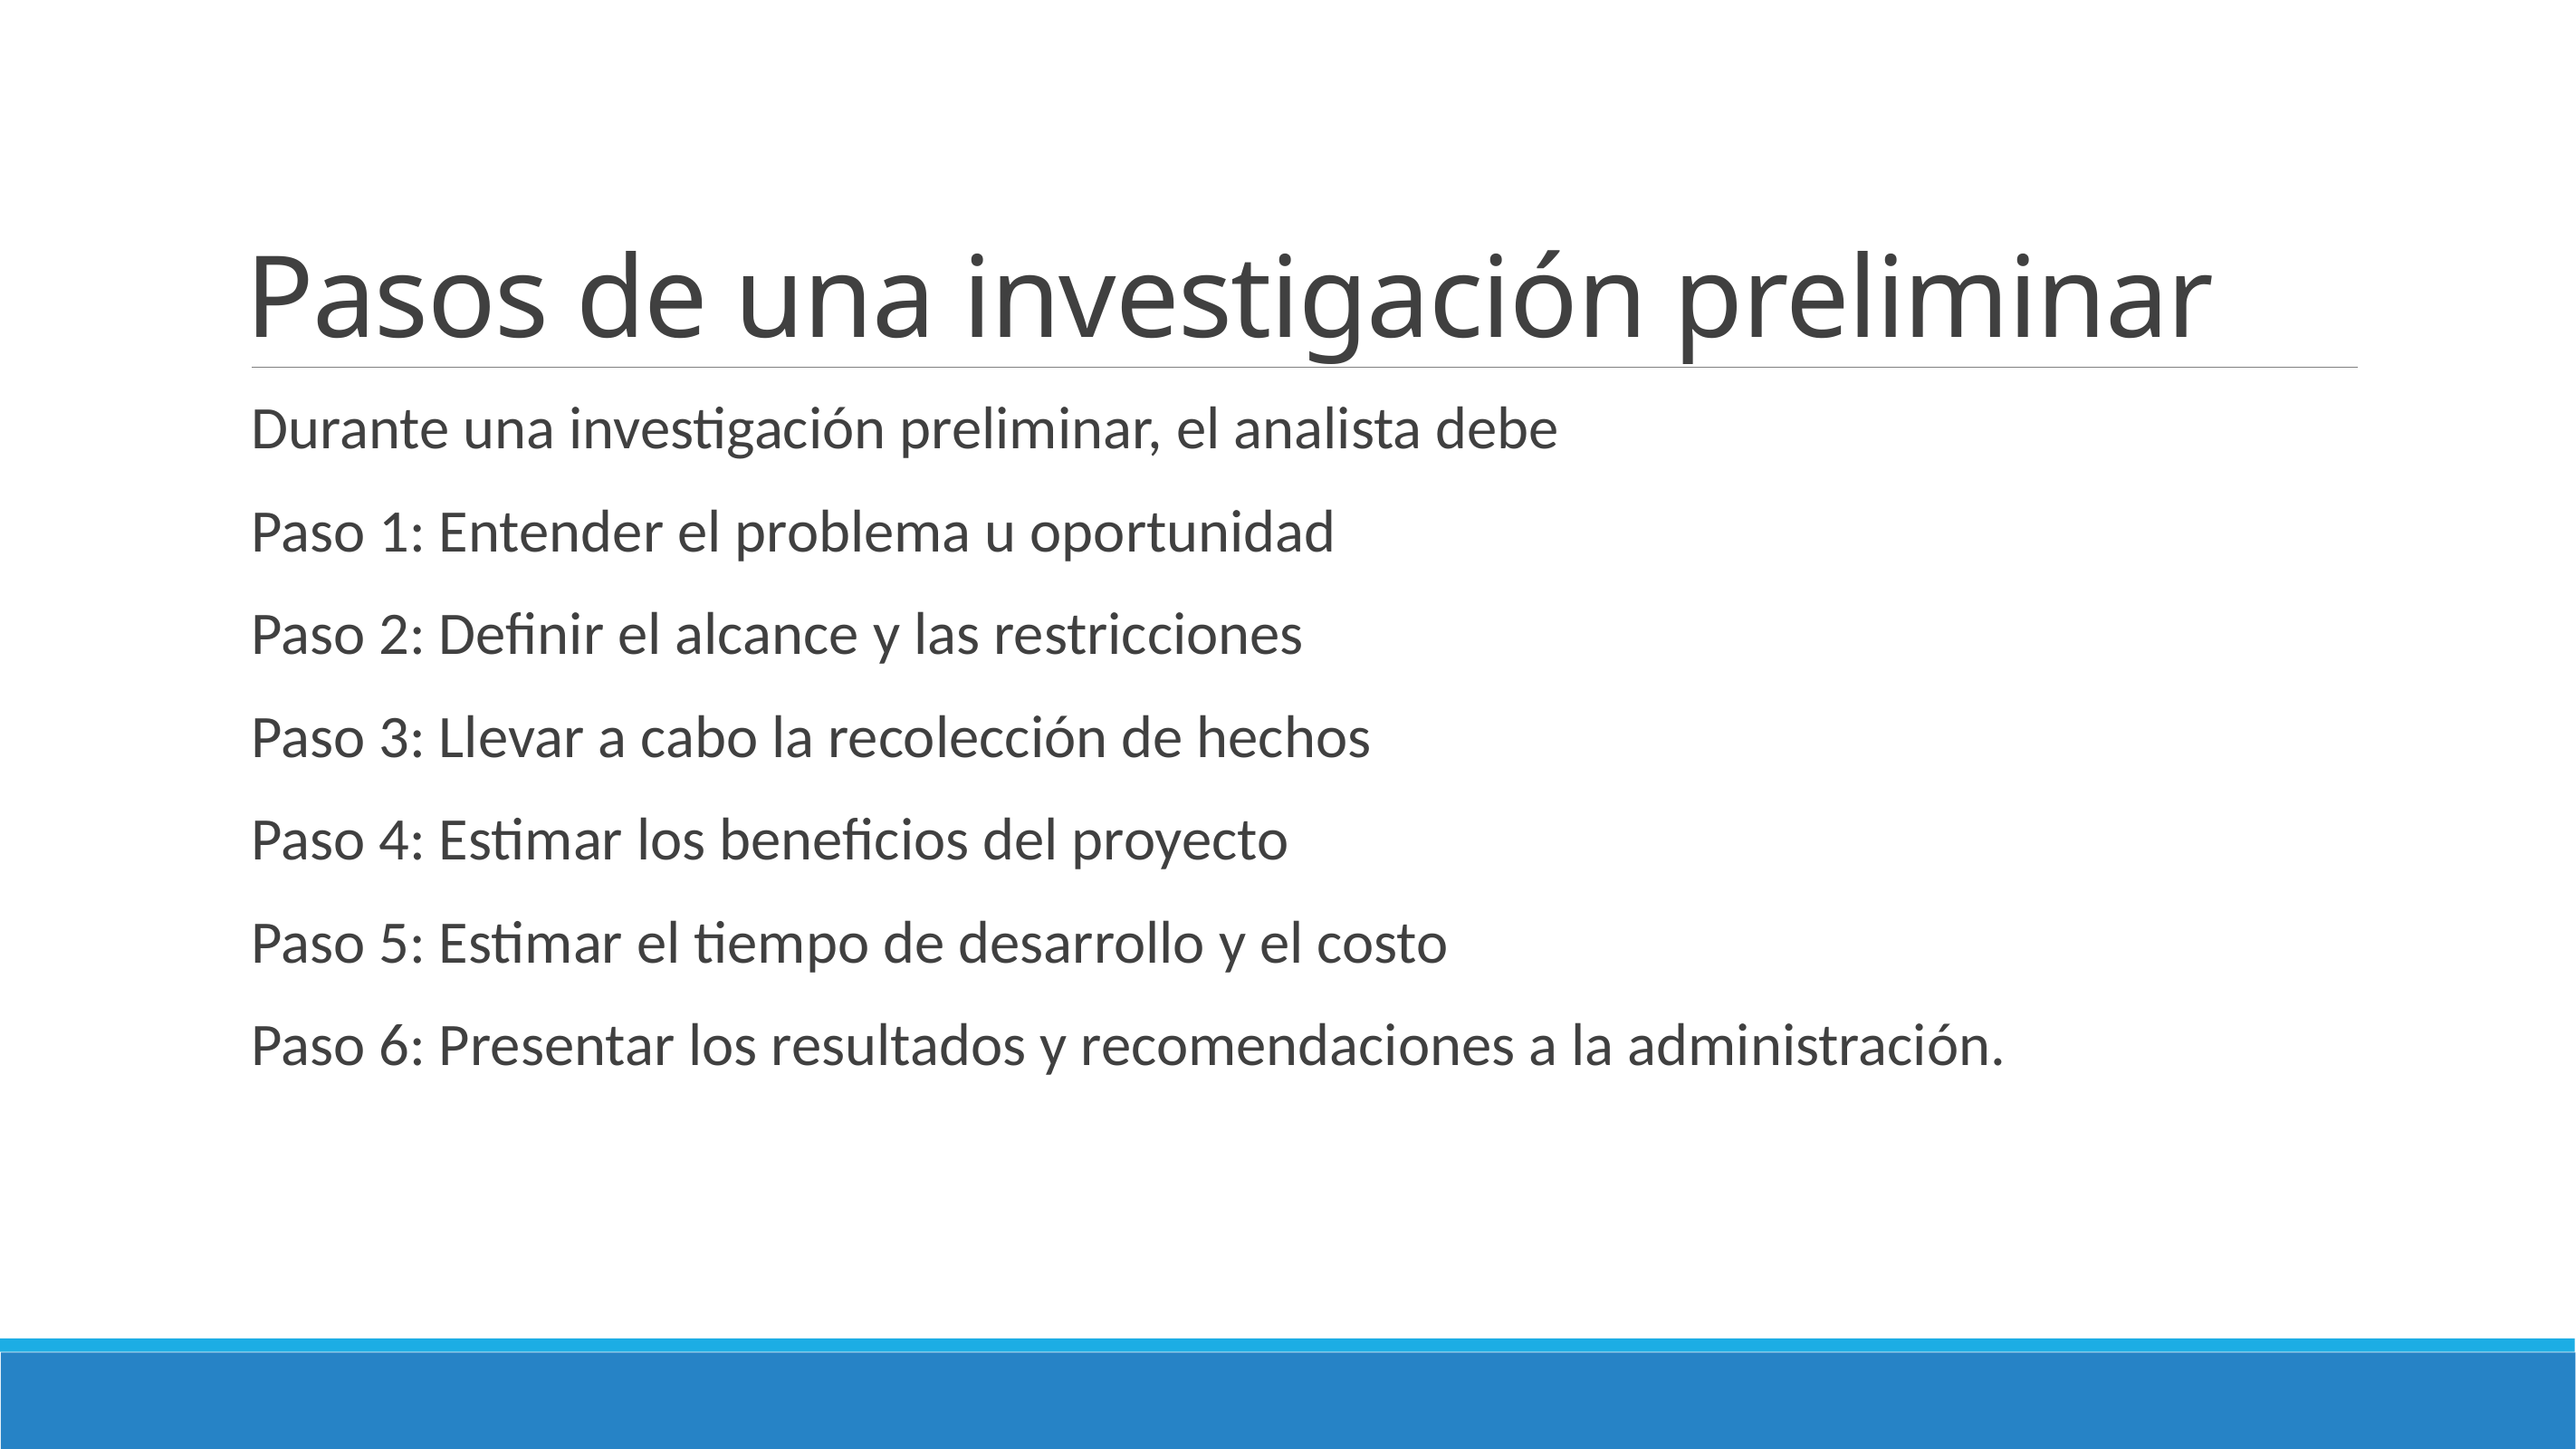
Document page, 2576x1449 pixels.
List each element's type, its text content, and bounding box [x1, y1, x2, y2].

title Pasos de una investigación preliminar [232, 60, 2357, 368]
list Durante una investigación preliminar, el analista debe Paso 1: Entender el problema u oportunidad Paso 2: Definir el alcance y las restricciones Paso 3: Llevar a cabo la recolección de hechos Paso 4: Estimar los beneficios del proyecto Paso 5: Estimar el tiempo de desarrollo y el costo Paso 6: Presentar los resultados y recomendaciones a la administración. [232, 389, 2357, 1241]
